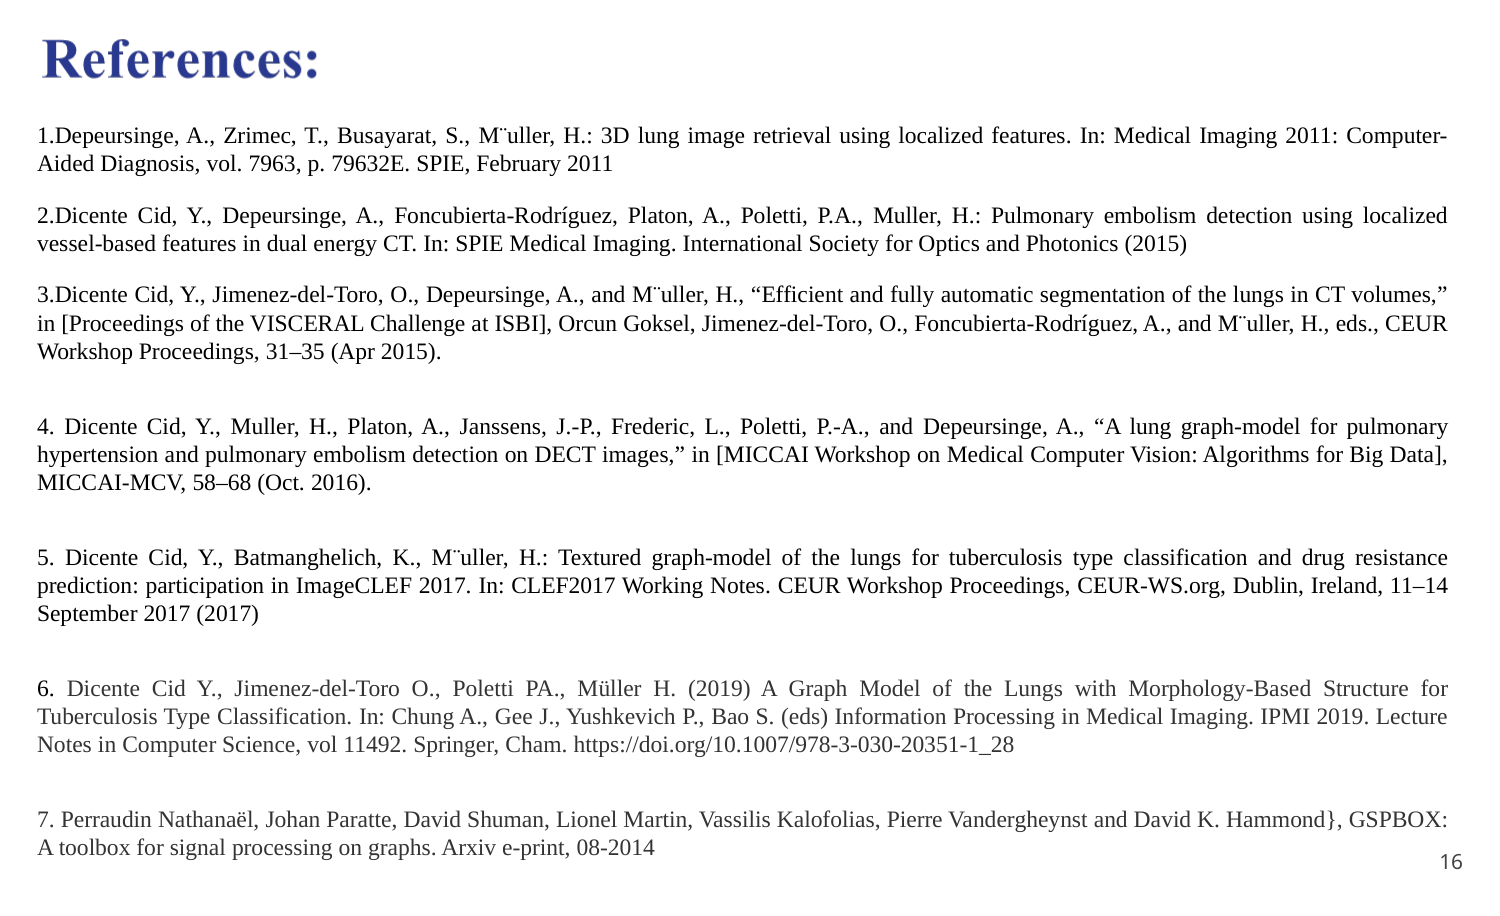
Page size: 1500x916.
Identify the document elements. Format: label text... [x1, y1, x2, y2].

picture [7, 4, 1425, 125]
slide_number 16 [1387, 827, 1478, 898]
text_box 1.Depeursinge, A., Zrimec, T., Busayarat, S., M¨uller, H.: 3D lung image retrieval using localized features. In: Medical Imaging 2011: Computer-Aided Diagnosis, vol. 7963, p. 79632E. SPIE, February 2011 2.Dicente Cid, Y., Depeursinge, A., Foncubierta-Rodríguez, Platon, A., Poletti, P.A., Muller, H.: Pulmonary embolism detection using localized vessel-based features in dual energy CT. In: SPIE Medical Imaging. International Society for Optics and Photonics (2015) 3.Dicente Cid, Y., Jimenez-del-Toro, O., Depeursinge, A., and M¨uller, H., “Efficient and fully automatic segmentation of the lungs in CT volumes,” in [Proceedings of the VISCERAL Challenge at ISBI], Orcun Goksel, Jimenez-del-Toro, O., Foncubierta-Rodríguez, A., and M¨uller, H., eds., CEUR Workshop Proceedings, 31–35 (Apr 2015). 4. Dicente Cid, Y., Muller, H., Platon, A., Janssens, J.-P., Frederic, L., Poletti, P.-A., and Depeursinge, A., “A lung graph-model for pulmonary hypertension and pulmonary embolism detection on DECT images,” in [MICCAI Workshop on Medical Computer Vision: Algorithms for Big Data], MICCAI-MCV, 58–68 (Oct. 2016). 5. Dicente Cid, Y., Batmanghelich, K., M¨uller, H.: Textured graph-model of the lungs for tuberculosis type classification and drug resistance prediction: participation in ImageCLEF 2017. In: CLEF2017 Working Notes. CEUR Workshop Proceedings, CEUR-WS.org, Dublin, Ireland, 11–14 September 2017 (2017) 6. Dicente Cid Y., Jimenez-del-Toro O., Poletti PA., Müller H. (2019) A Graph Model of the Lungs with Morphology-Based Structure for Tuberculosis Type Classification. In: Chung A., Gee J., Yushkevich P., Bao S. (eds) Information Processing in Medical Imaging. IPMI 2019. Lecture Notes in Computer Science, vol 11492. Springer, Cham. https://doi.org/10.1007/978-3-030-20351-1_28 7. Perraudin Nathanaël, Johan Paratte, David Shuman, Lionel Martin, Vassilis Kalofolias, Pierre Vandergheynst and David K. Hammond}, GSPBOX: A toolbox for signal processing on graphs. Arxiv e-print, 08-2014 [22, 105, 1464, 878]
